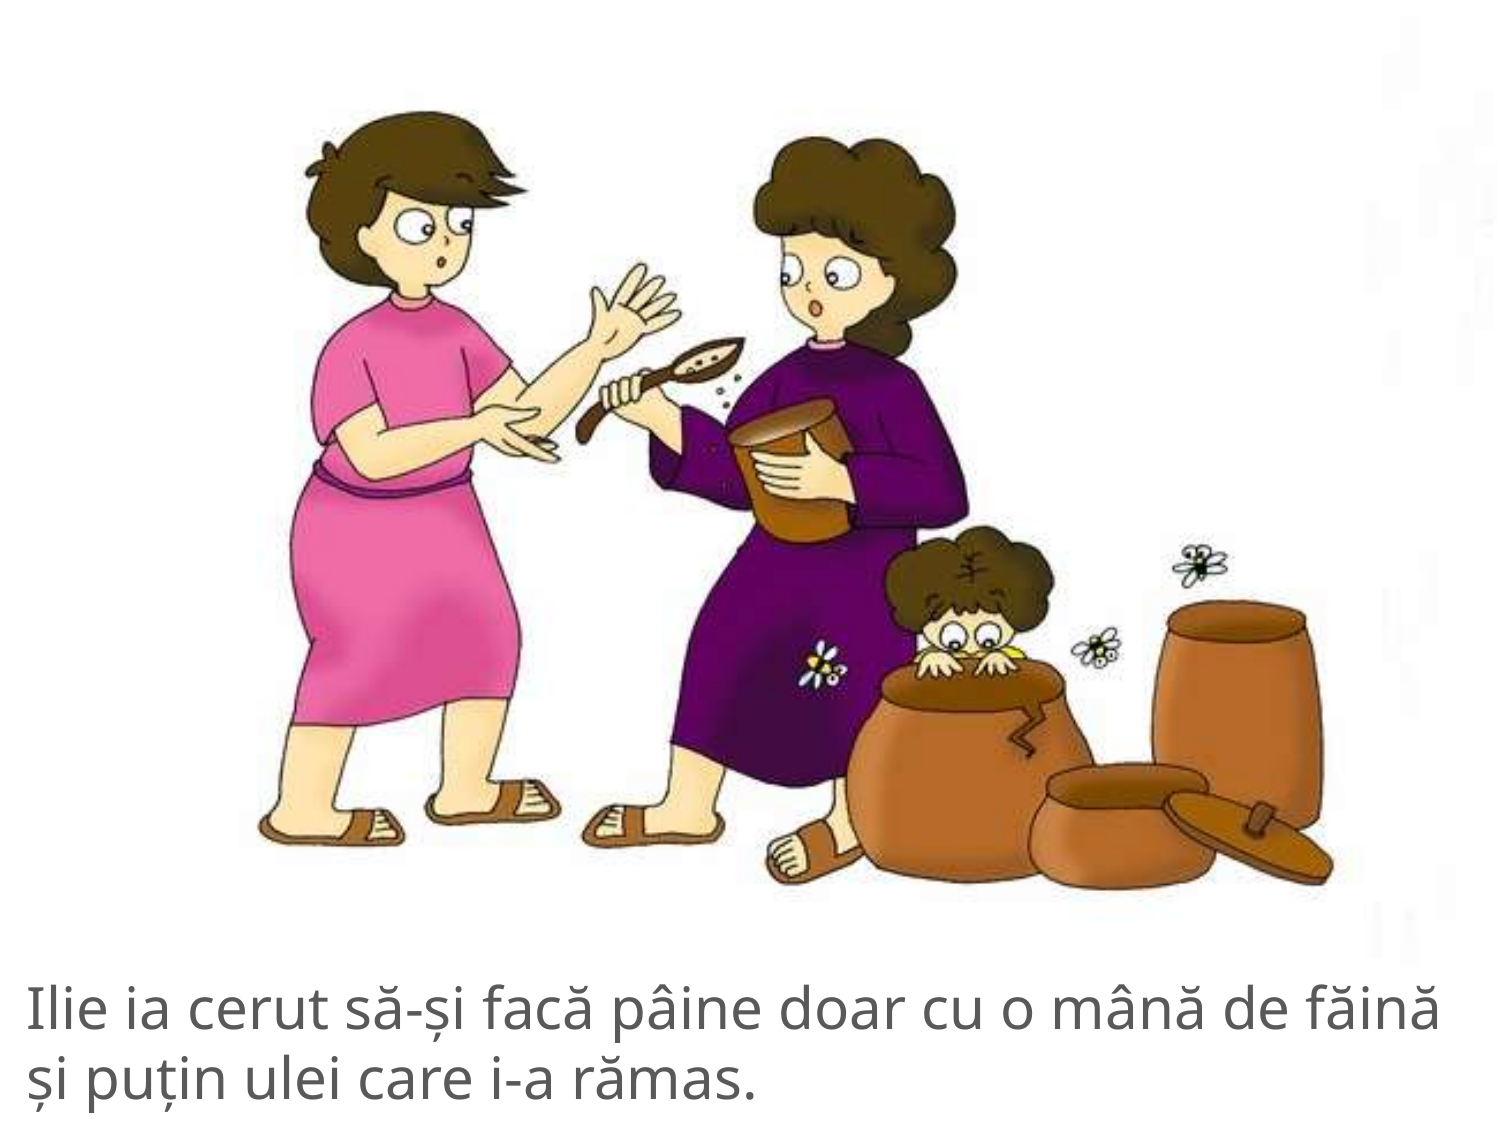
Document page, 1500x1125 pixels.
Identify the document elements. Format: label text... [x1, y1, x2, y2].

text_box Ilie ia cerut să-și facă pâine doar cu o mână de făină și puțin ulei care i-a rămas. [11, 972, 1498, 1119]
picture [0, 0, 1498, 967]
